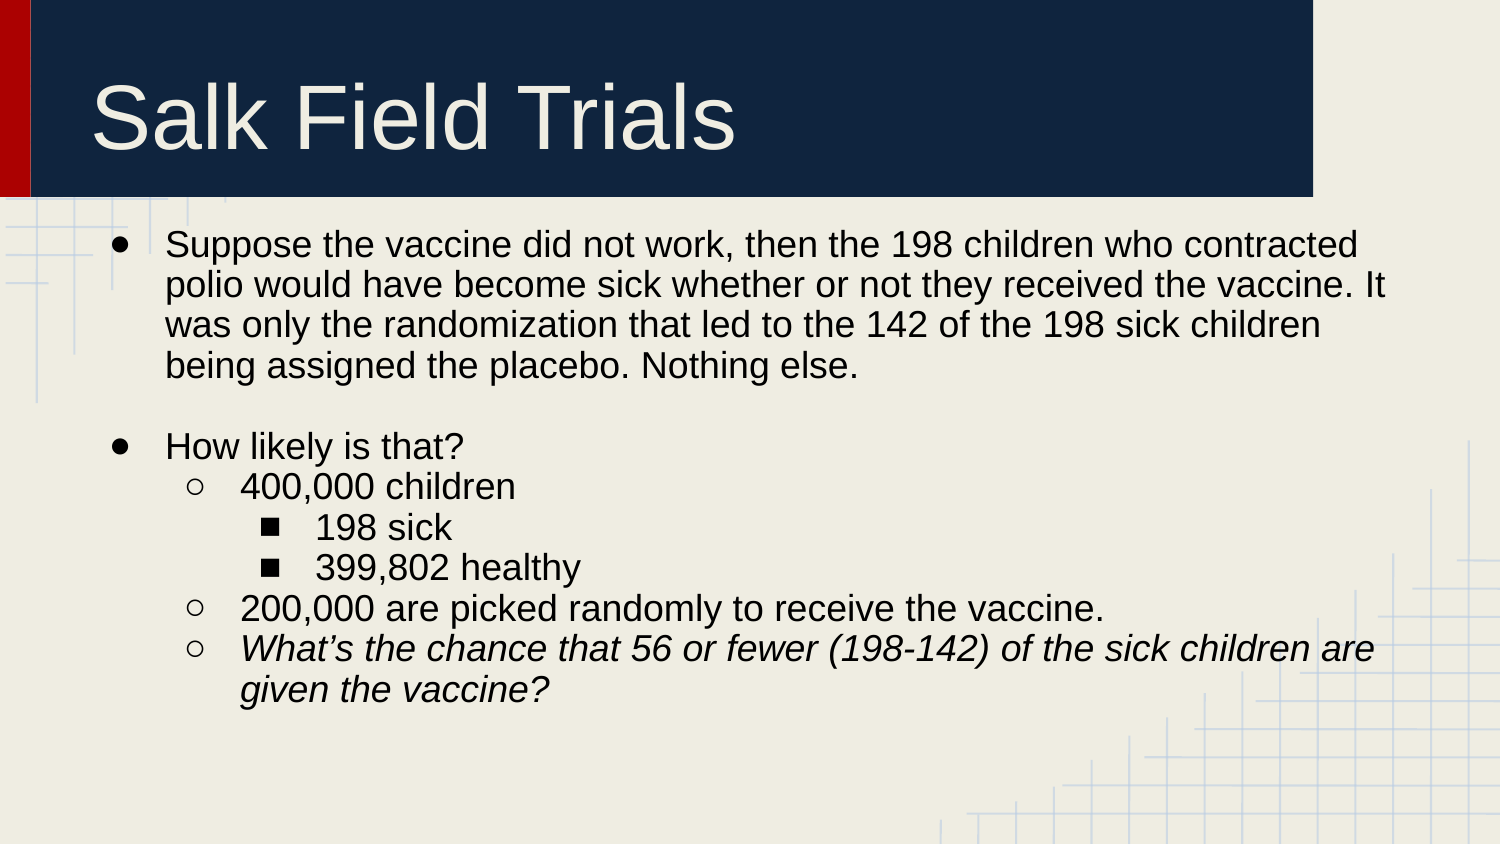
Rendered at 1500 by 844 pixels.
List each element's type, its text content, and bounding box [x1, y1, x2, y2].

title Salk Field Trials [75, 16, 1276, 183]
list Suppose the vaccine did not work, then the 198 children who contracted polio would have become sick whether or not they received the vaccine. It was only the randomization that led to the 142 of the 198 sick children being assigned the placebo. Nothing else. How likely is that? 400,000 children 198 sick 399,802 healthy 200,000 are picked randomly to receive the vaccine. What’s the chance that 56 or fewer (198-142) of the sick children are given the vaccine? [75, 209, 1425, 806]
